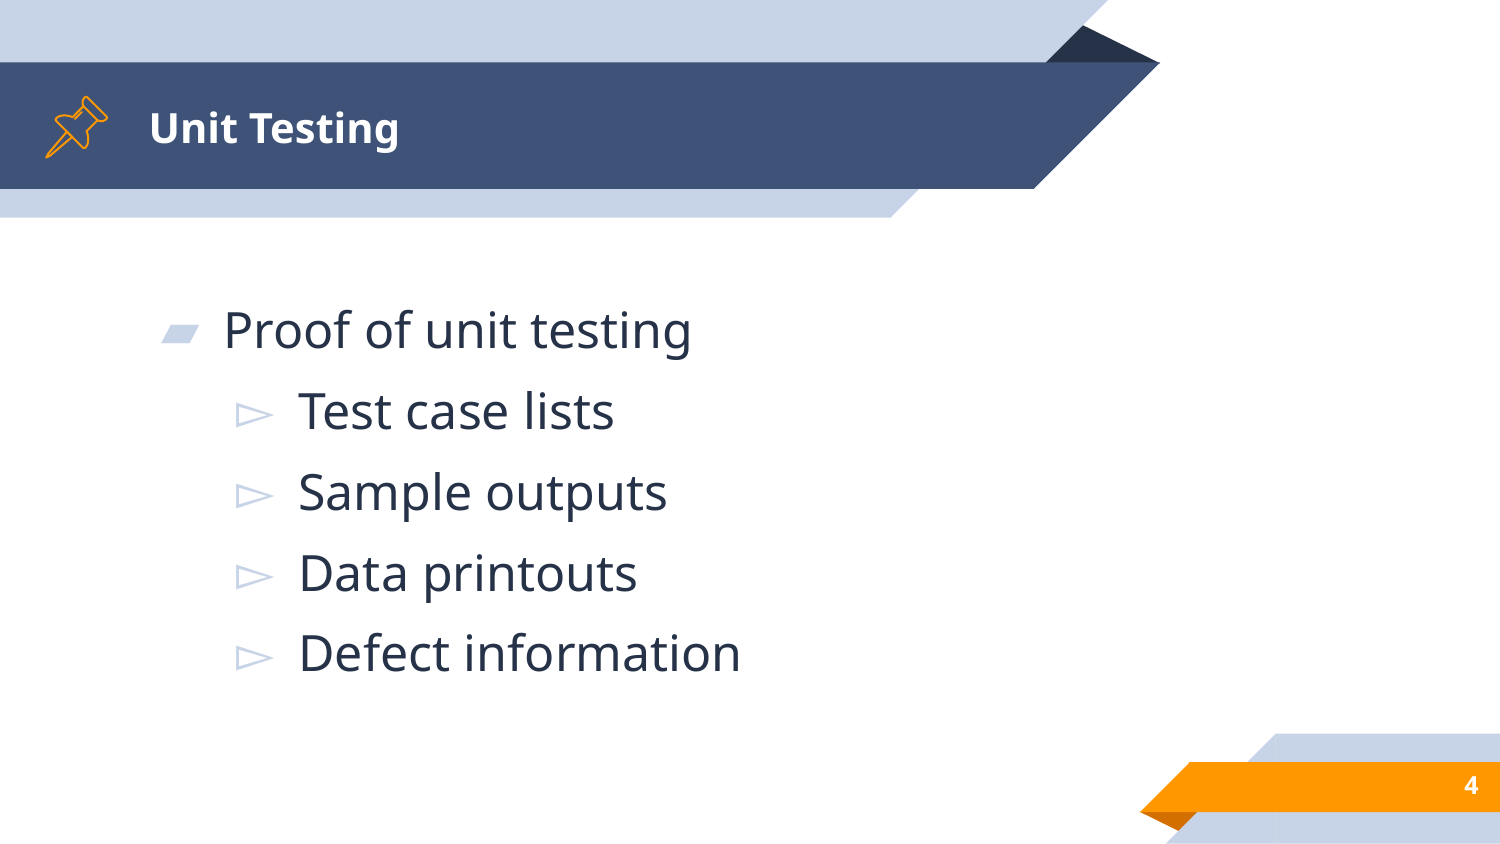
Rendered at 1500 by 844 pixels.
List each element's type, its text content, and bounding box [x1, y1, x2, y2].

title Unit Testing [133, 64, 1035, 190]
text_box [45, 96, 108, 158]
slide_number ‹#› [1249, 760, 1494, 813]
list Proof of unit testing Test case lists Sample outputs Data printouts Defect information [133, 232, 1140, 749]
